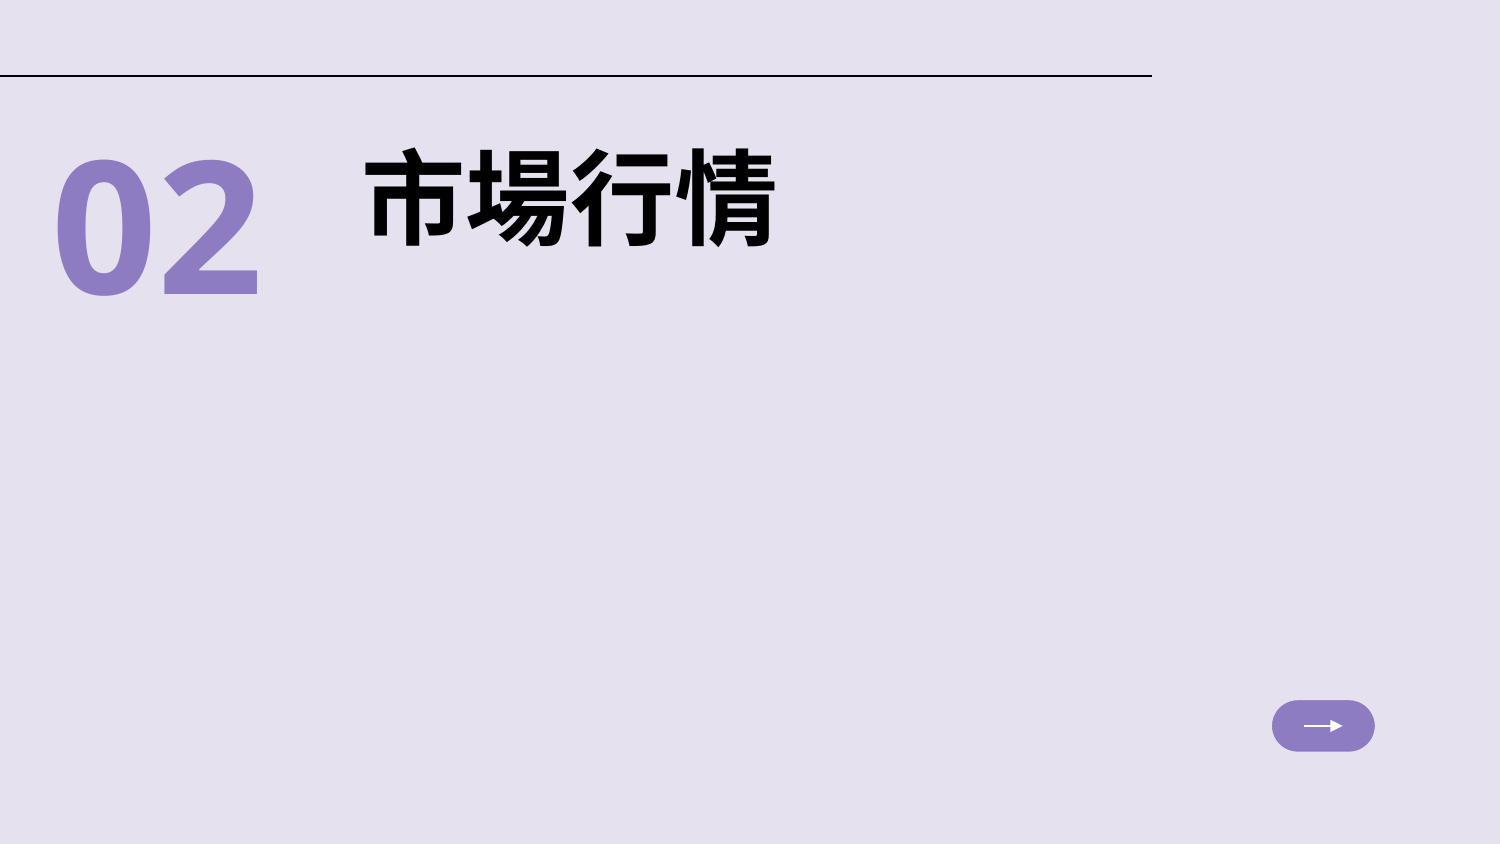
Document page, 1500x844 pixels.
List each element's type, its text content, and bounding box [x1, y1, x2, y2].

title 市場行情 [346, 126, 1288, 265]
title 02 [23, 93, 264, 298]
